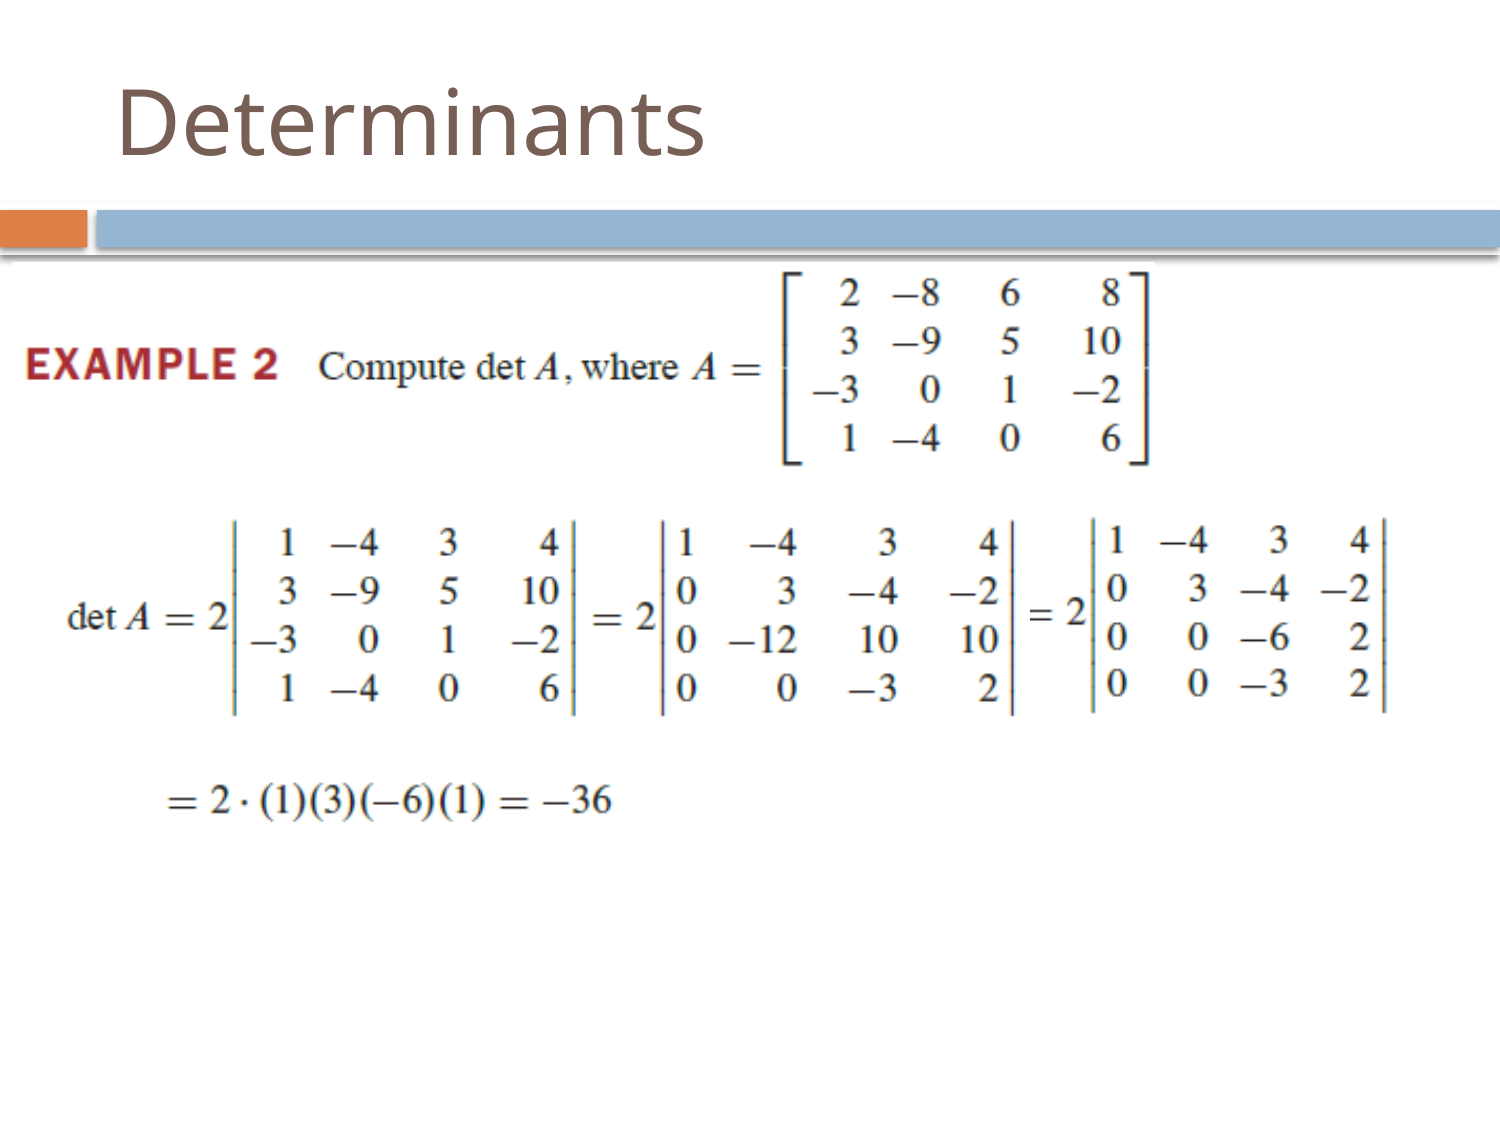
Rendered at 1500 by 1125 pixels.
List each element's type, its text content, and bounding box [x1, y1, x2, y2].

title Determinants [99, 37, 1438, 200]
picture [37, 499, 1398, 740]
picture [162, 764, 630, 859]
picture [12, 262, 1156, 476]
